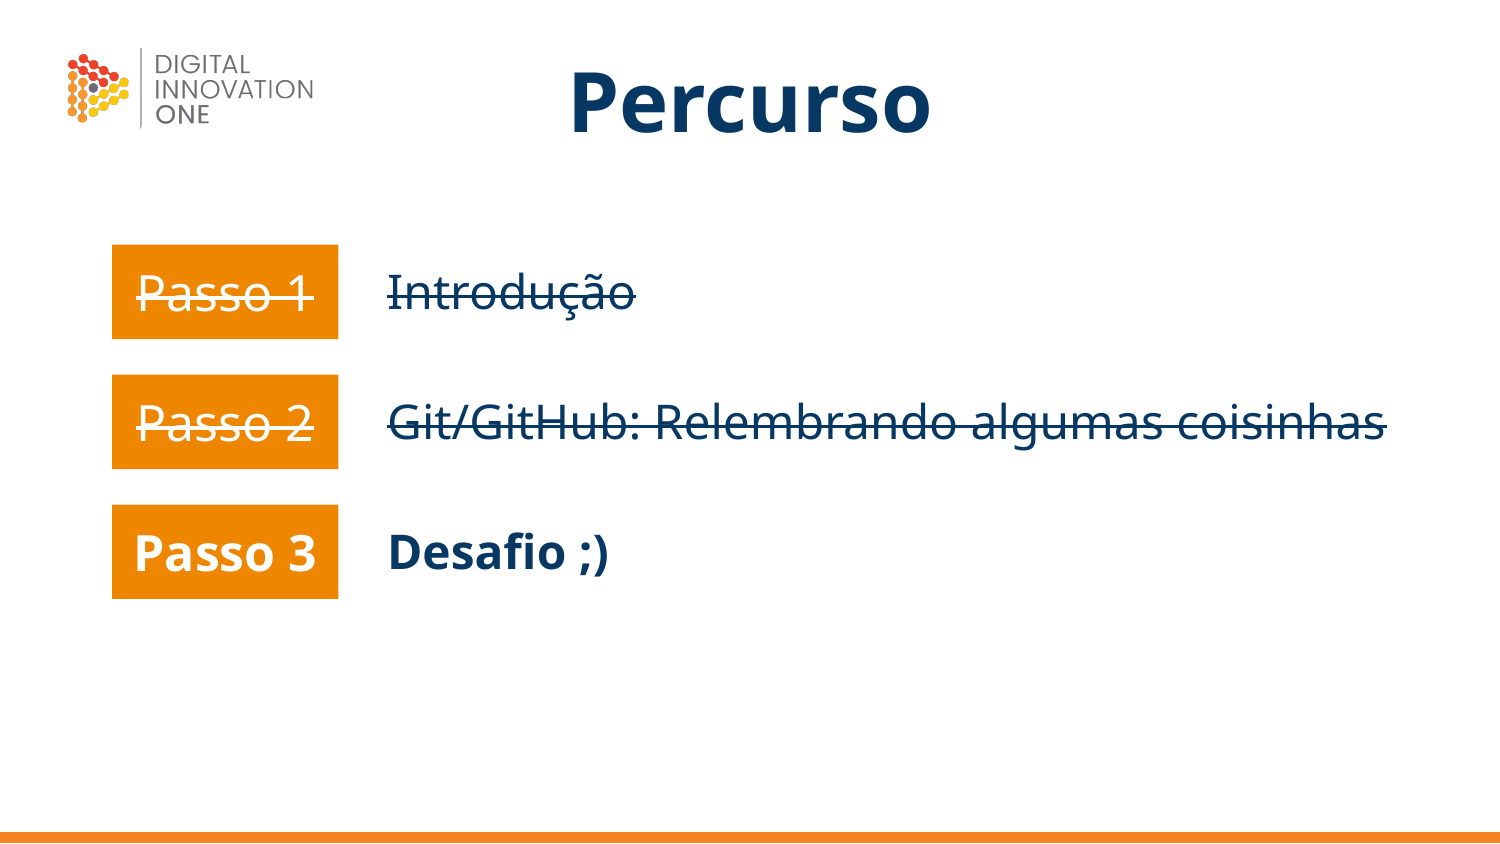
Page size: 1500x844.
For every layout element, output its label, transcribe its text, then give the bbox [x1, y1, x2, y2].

subtitle Percurso [51, 50, 1449, 148]
text_box Desafio ;) [371, 513, 1449, 590]
text_box Introdução [371, 254, 1449, 330]
text_box Passo 3 [112, 504, 339, 599]
subtitle Passo 1 [112, 244, 339, 340]
text_box Git/GitHub: Relembrando algumas coisinhas [371, 384, 1449, 460]
text_box [0, 832, 1500, 843]
picture [50, 39, 331, 138]
text_box Passo 2 [112, 374, 339, 470]
